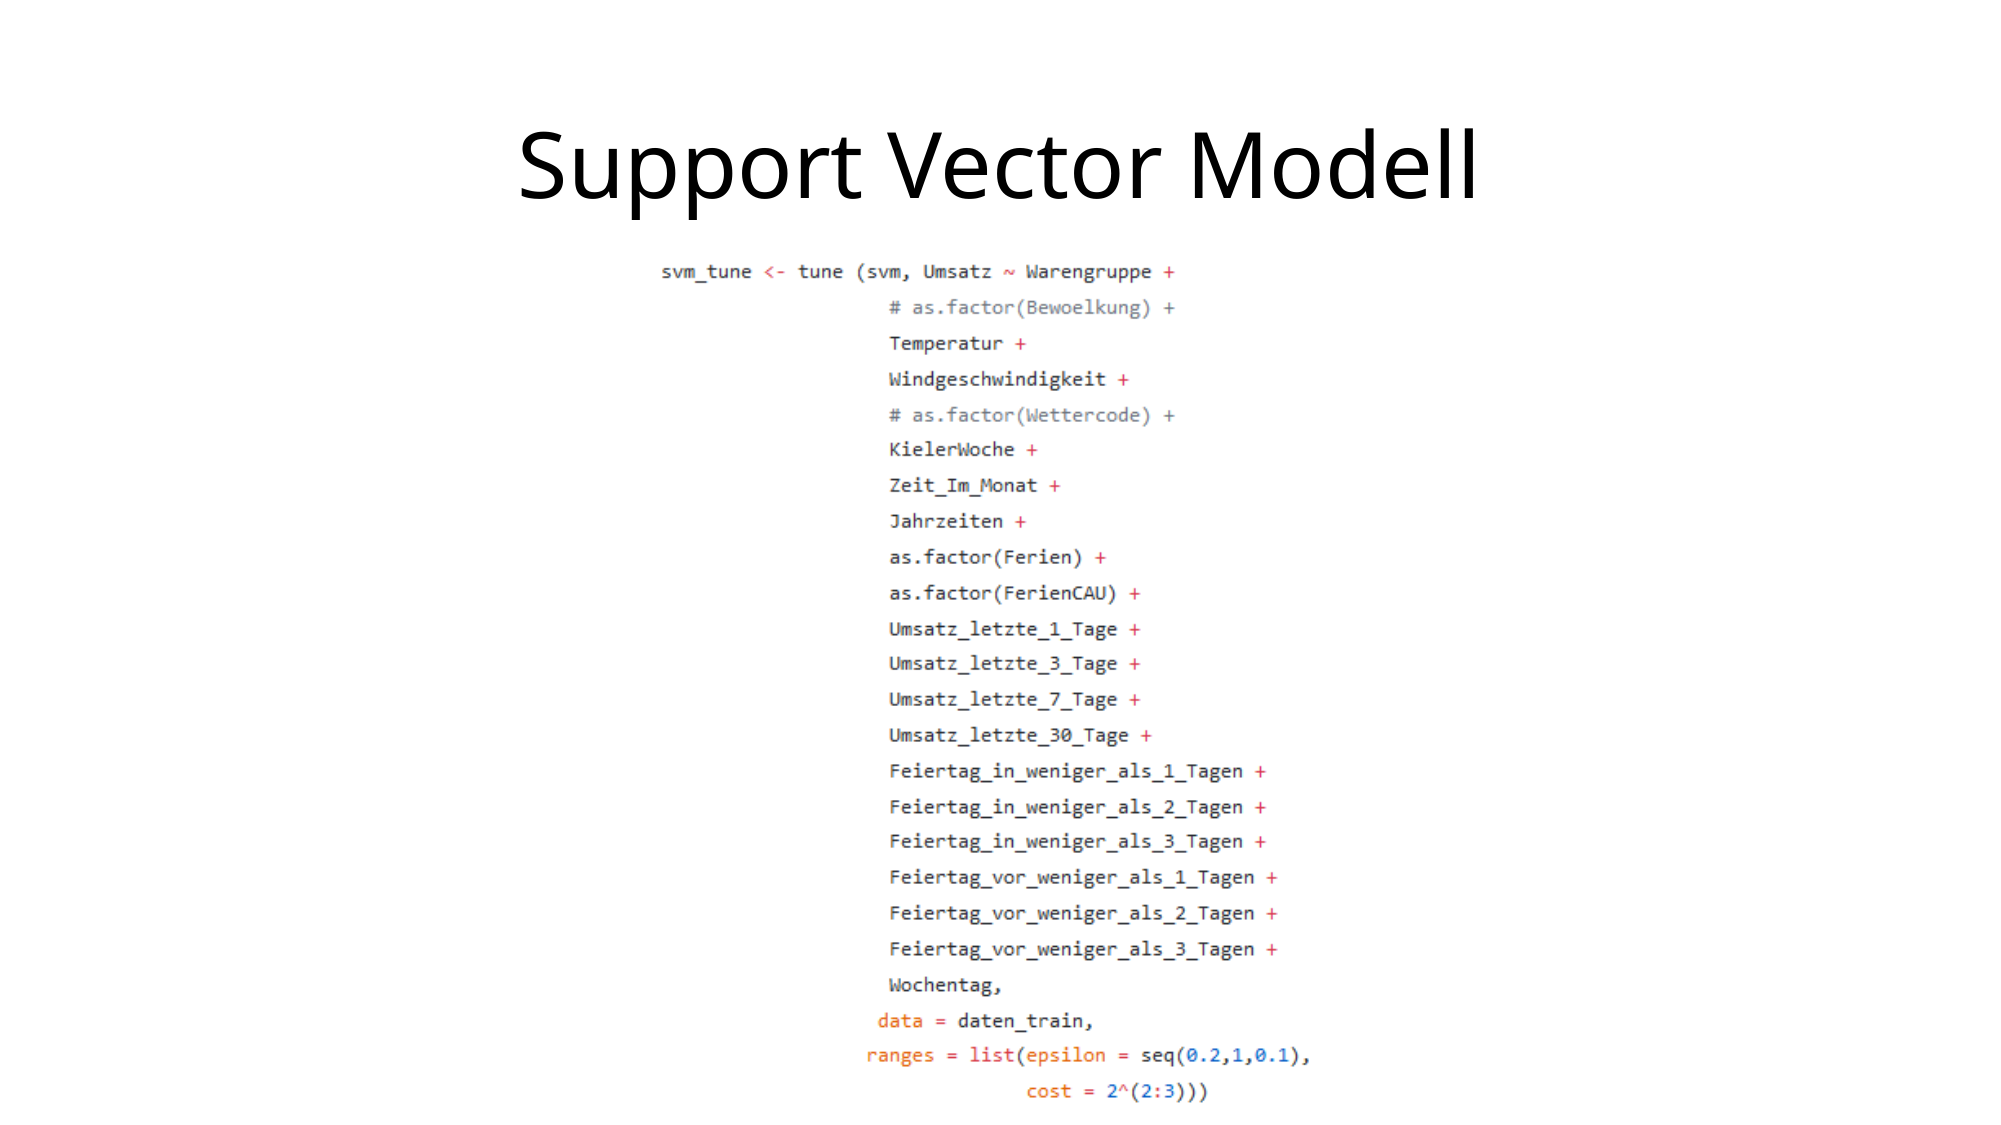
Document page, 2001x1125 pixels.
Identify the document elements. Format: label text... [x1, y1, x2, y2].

title Support Vector Modell [137, 59, 1863, 278]
picture [648, 243, 1708, 1125]
